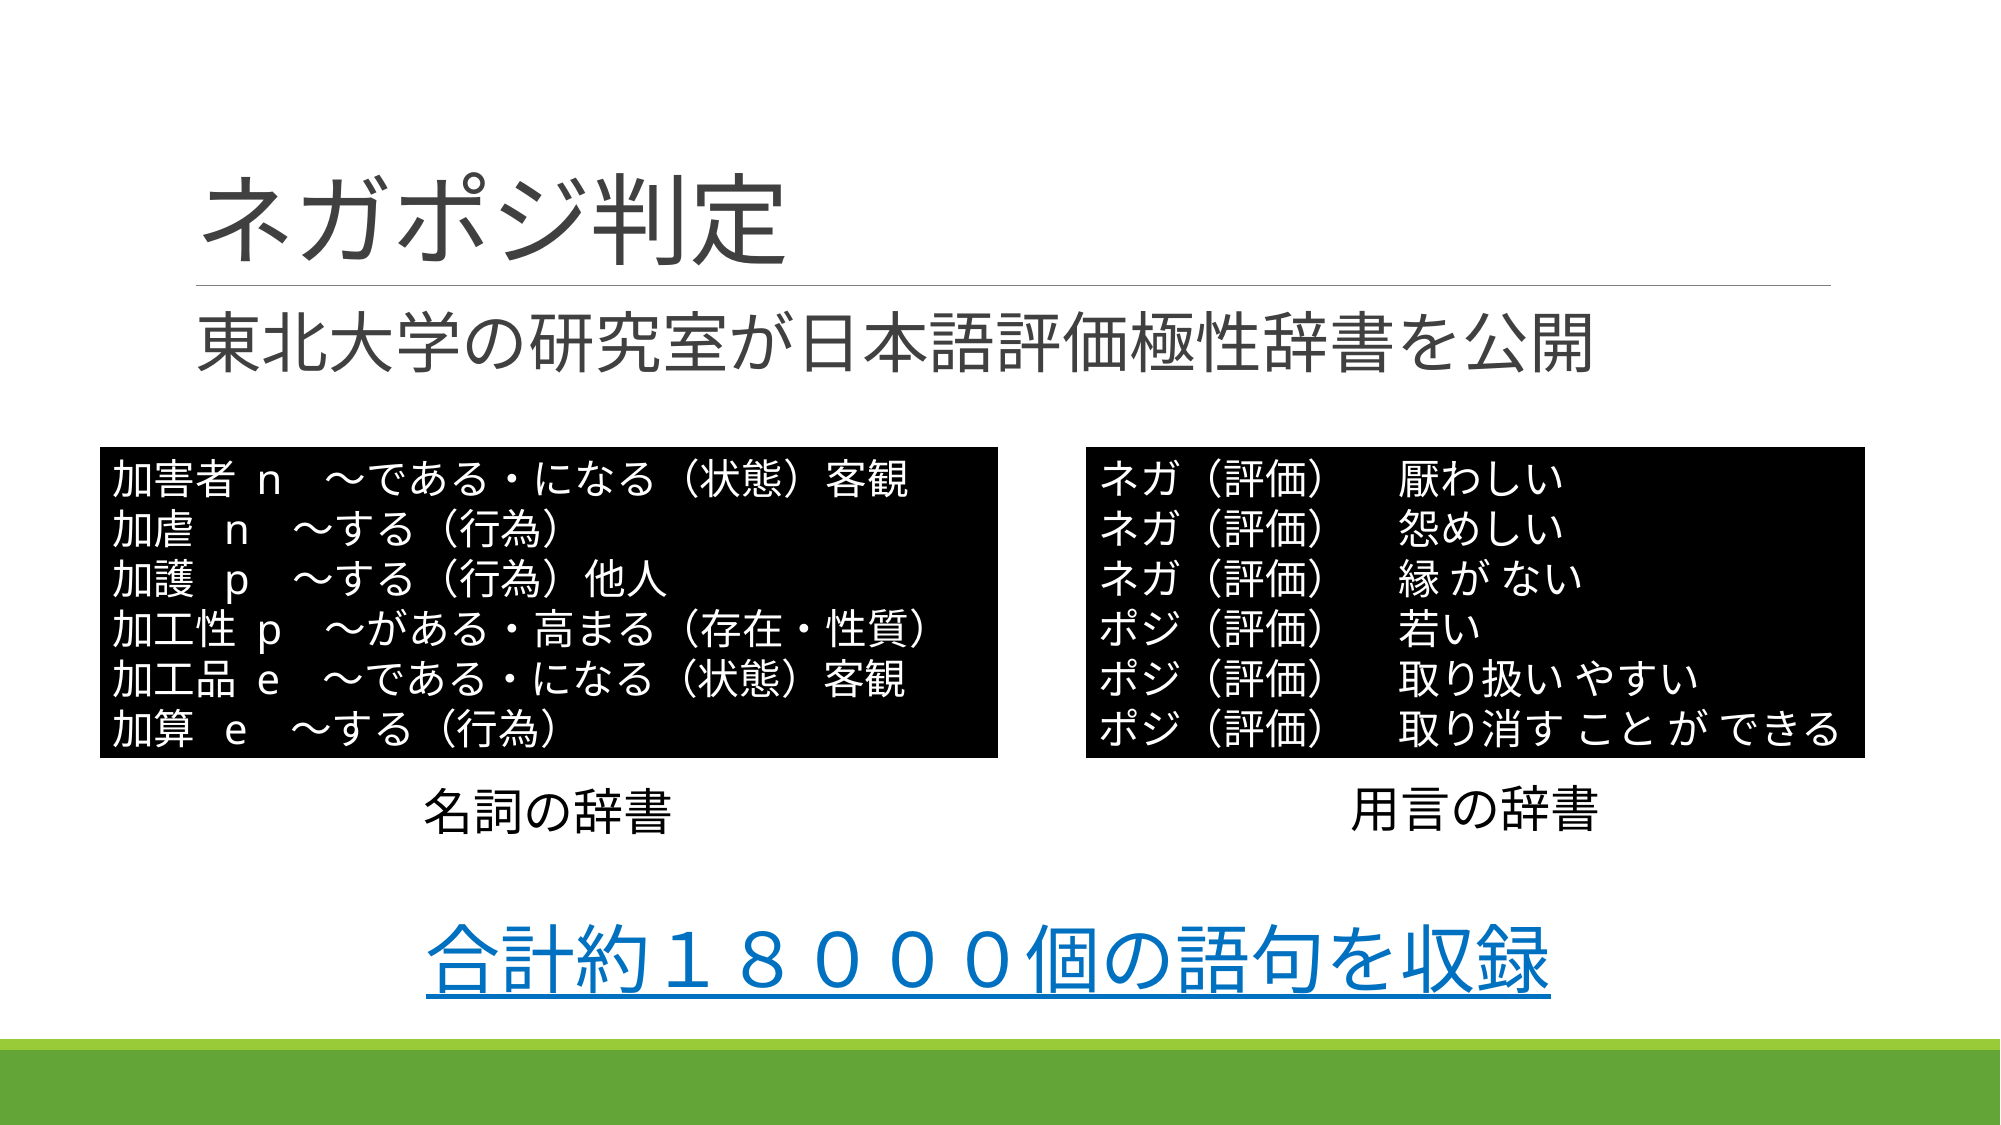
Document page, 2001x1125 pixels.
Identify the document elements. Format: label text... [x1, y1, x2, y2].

text_box 合計約１８０００個の語句を収録 [411, 905, 1589, 1011]
text_box 用言の辞書 [1227, 769, 1724, 845]
list 東北大学の研究室が日本語評価極性辞書を公開 [180, 302, 1830, 446]
text_box ネガ（評価） 厭わしい ネガ（評価） 怨めしい ネガ（評価） 縁 が ない ポジ（評価） 若い ポジ（評価） 取り扱い やすい ポジ（評価） 取り消す こと が できる [1082, 443, 1869, 762]
title ネガポジ判定 [180, 47, 1830, 285]
text_box 加害者 n 〜である・になる（状態）客観 加虐 n 〜する（行為） 加護 p 〜する（行為）他人 加工性 p 〜がある・高まる（存在・性質） 加工品 e 〜である・になる（状態）客観 加算 e 〜する（行為） [95, 443, 1002, 762]
text_box 名詞の辞書 [300, 773, 797, 849]
